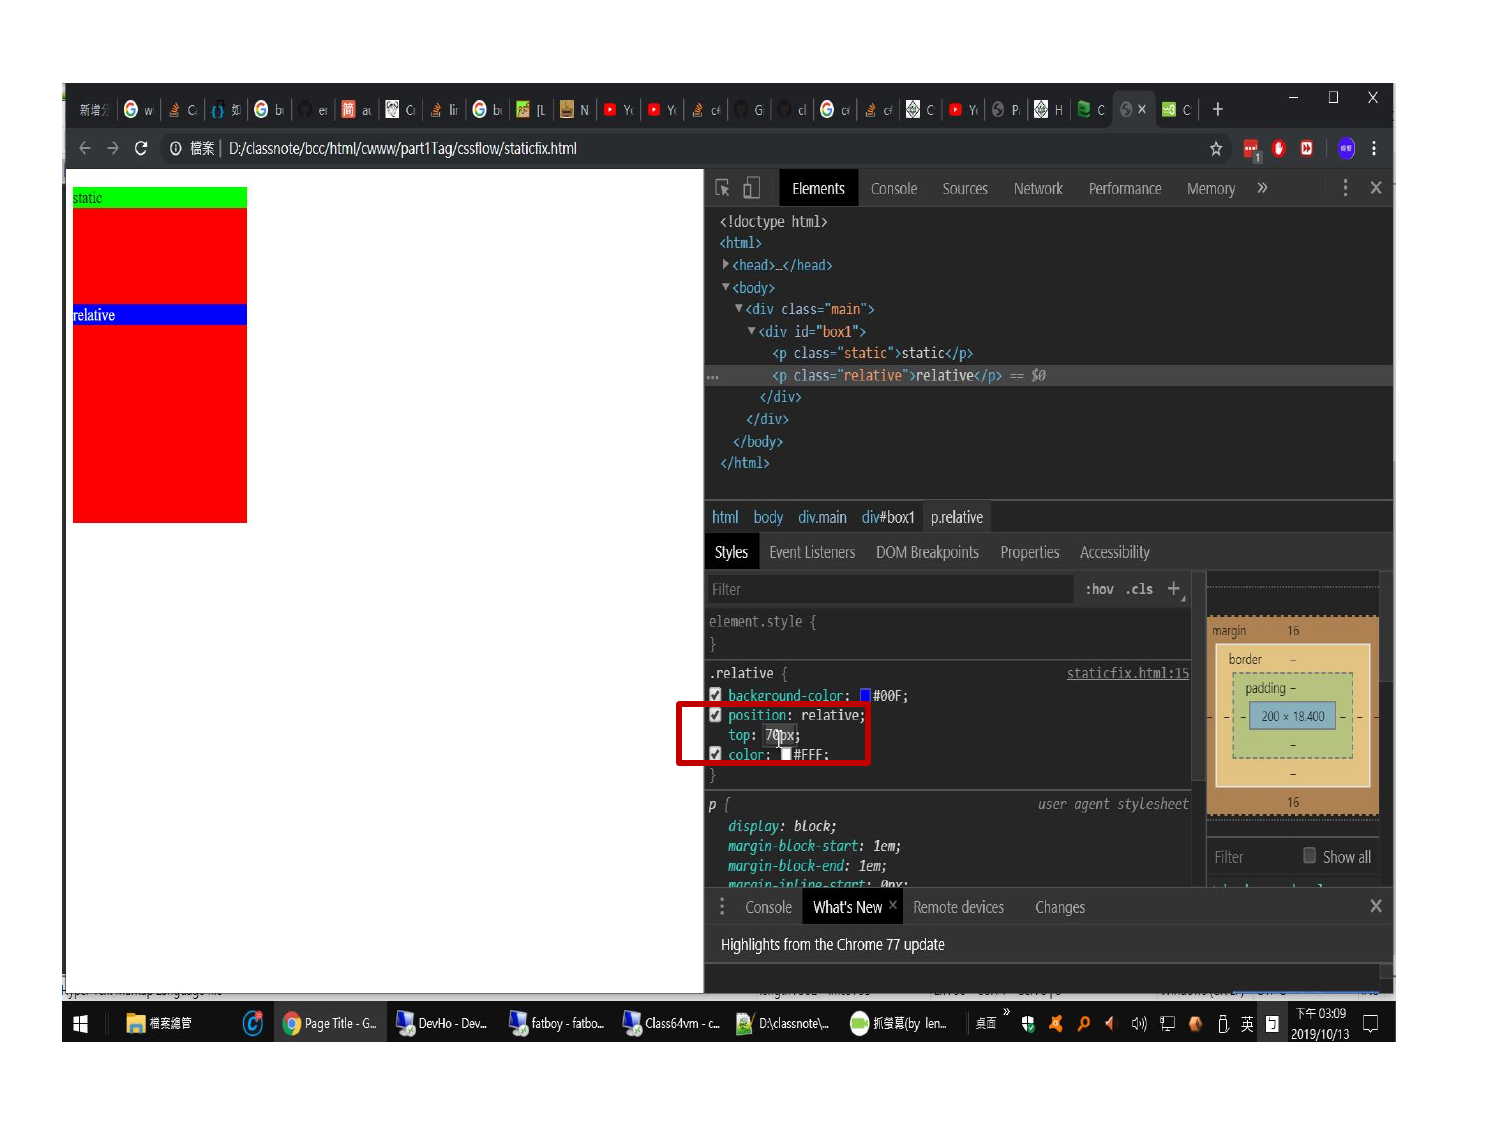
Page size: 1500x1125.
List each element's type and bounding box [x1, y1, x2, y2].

picture [62, 83, 1396, 1042]
